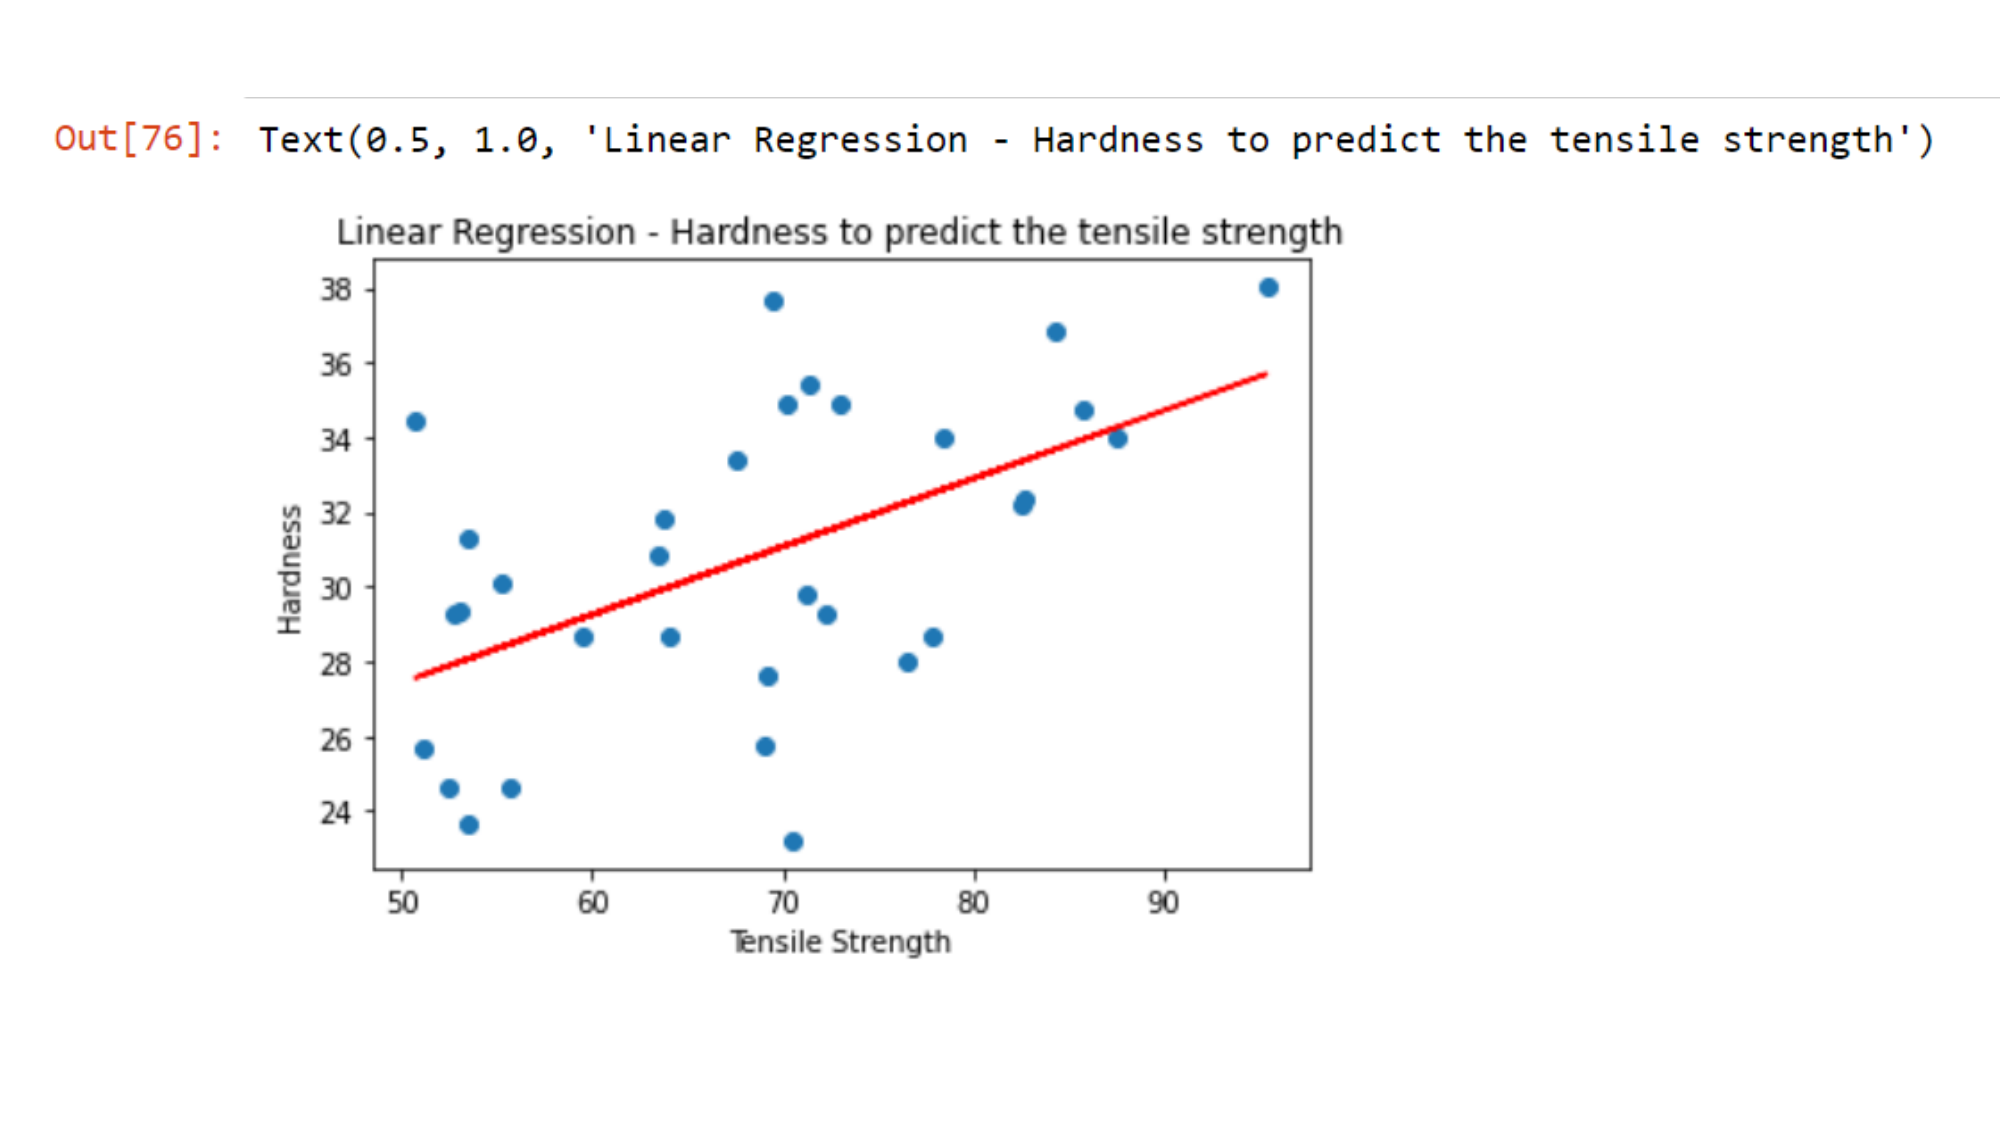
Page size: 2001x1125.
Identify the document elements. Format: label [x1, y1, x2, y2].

picture [7, 97, 2000, 977]
